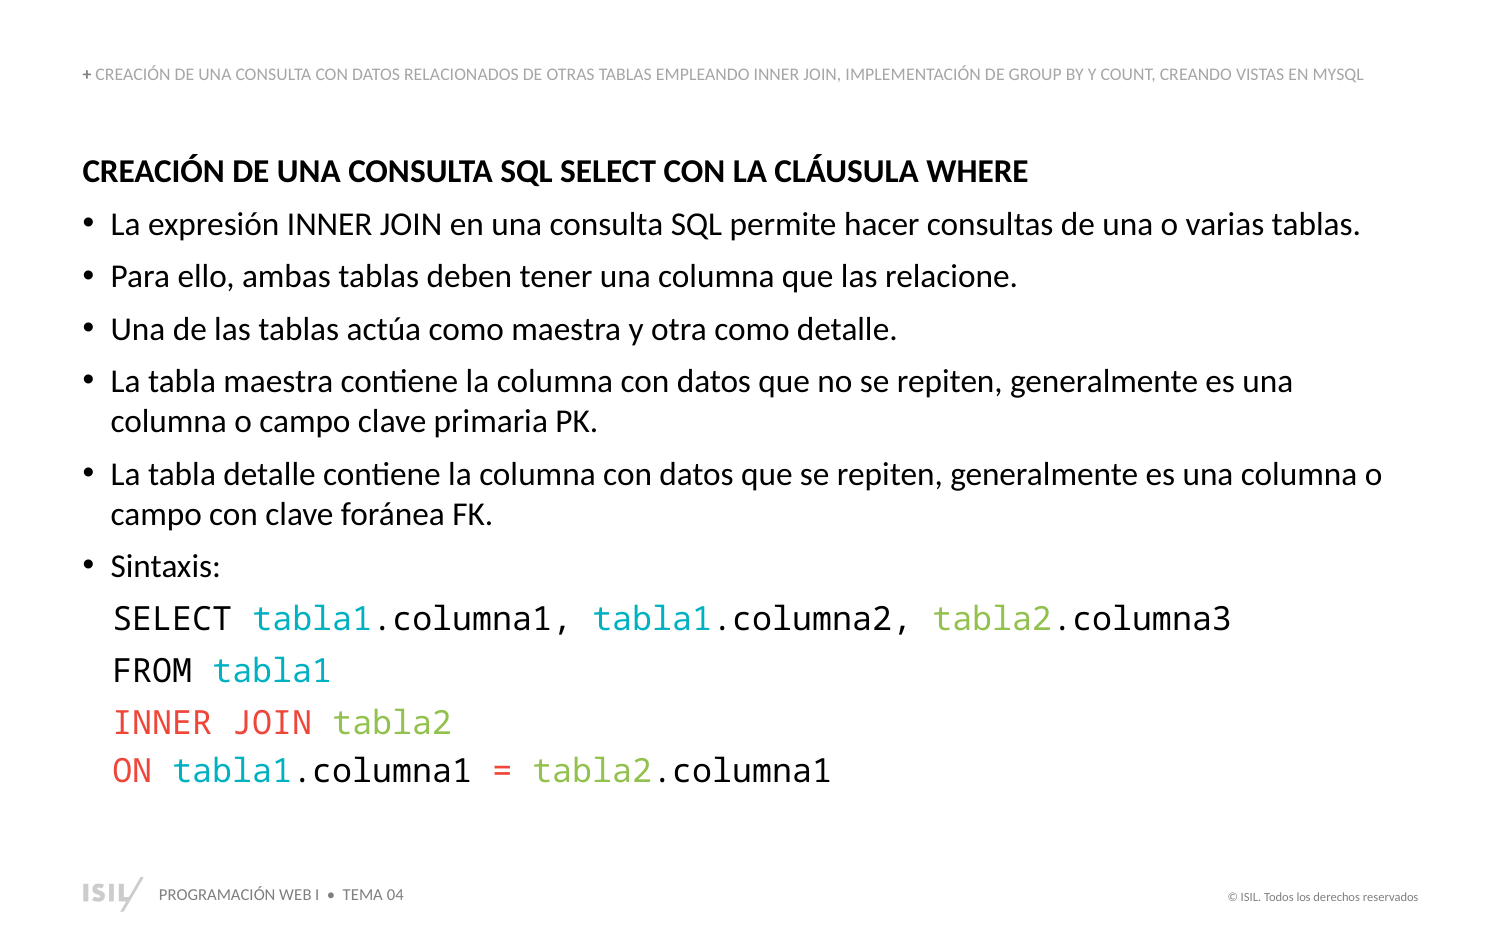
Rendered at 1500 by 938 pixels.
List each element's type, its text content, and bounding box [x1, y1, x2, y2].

text_box CREACIÓN DE UNA CONSULTA SQL SELECT CON LA CLÁUSULA WHERE La expresión INNER JOIN en una consulta SQL permite hacer consultas de una o varias tablas. Para ello, ambas tablas deben tener una columna que las relacione. Una de las tablas actúa como maestra y otra como detalle. La tabla maestra contiene la columna con datos que no se repiten, generalmente es una columna o campo clave primaria PK. La tabla detalle contiene la columna con datos que se repiten, generalmente es una columna o campo con clave foránea FK. Sintaxis: SELECT tabla1.columna1, tabla1.columna2, tabla2.columna3 FROM tabla1 INNER JOIN tabla2 ON tabla1.columna1 = tabla2.columna1 [82, 149, 1397, 790]
text_box + CREACIÓN DE UNA CONSULTA CON DATOS RELACIONADOS DE OTRAS TABLAS EMPLEANDO INNER JOIN, IMPLEMENTACIÓN DE GROUP BY Y COUNT, CREANDO VISTAS EN MYSQL [82, 65, 1424, 85]
